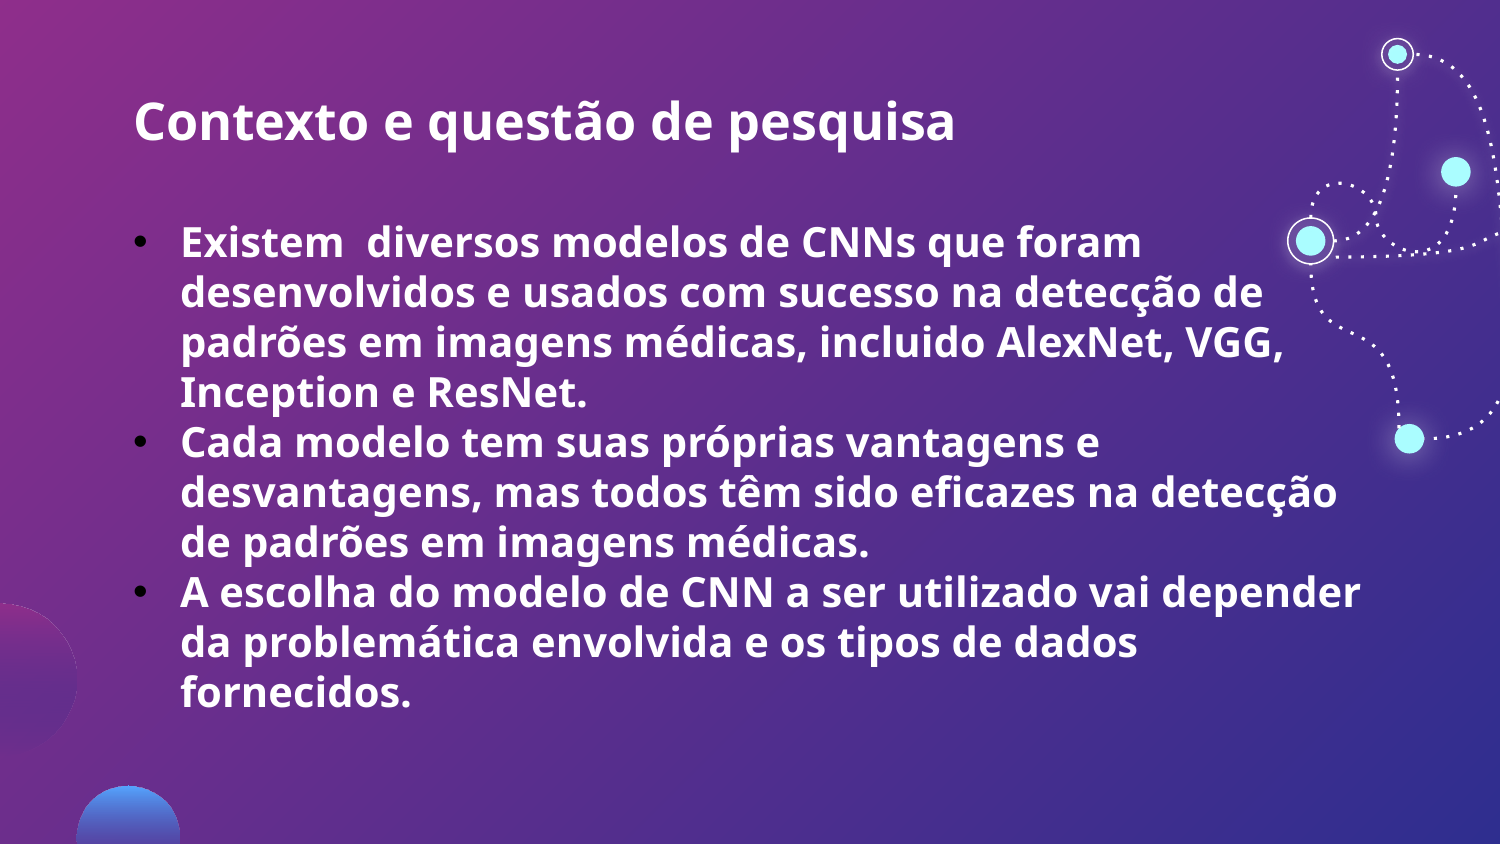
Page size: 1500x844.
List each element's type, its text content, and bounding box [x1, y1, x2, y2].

text_box Existem diversos modelos de CNNs que foram desenvolvidos e usados com sucesso na detecção de padrões em imagens médicas, incluido AlexNet, VGG, Inception e ResNet. Cada modelo tem suas próprias vantagens e desvantagens, mas todos têm sido eficazes na detecção de padrões em imagens médicas. A escolha do modelo de CNN a ser utilizado vai depender da problemática envolvida e os tipos de dados fornecidos. [118, 221, 1382, 711]
title Contexto e questão de pesquisa [118, 72, 1382, 167]
